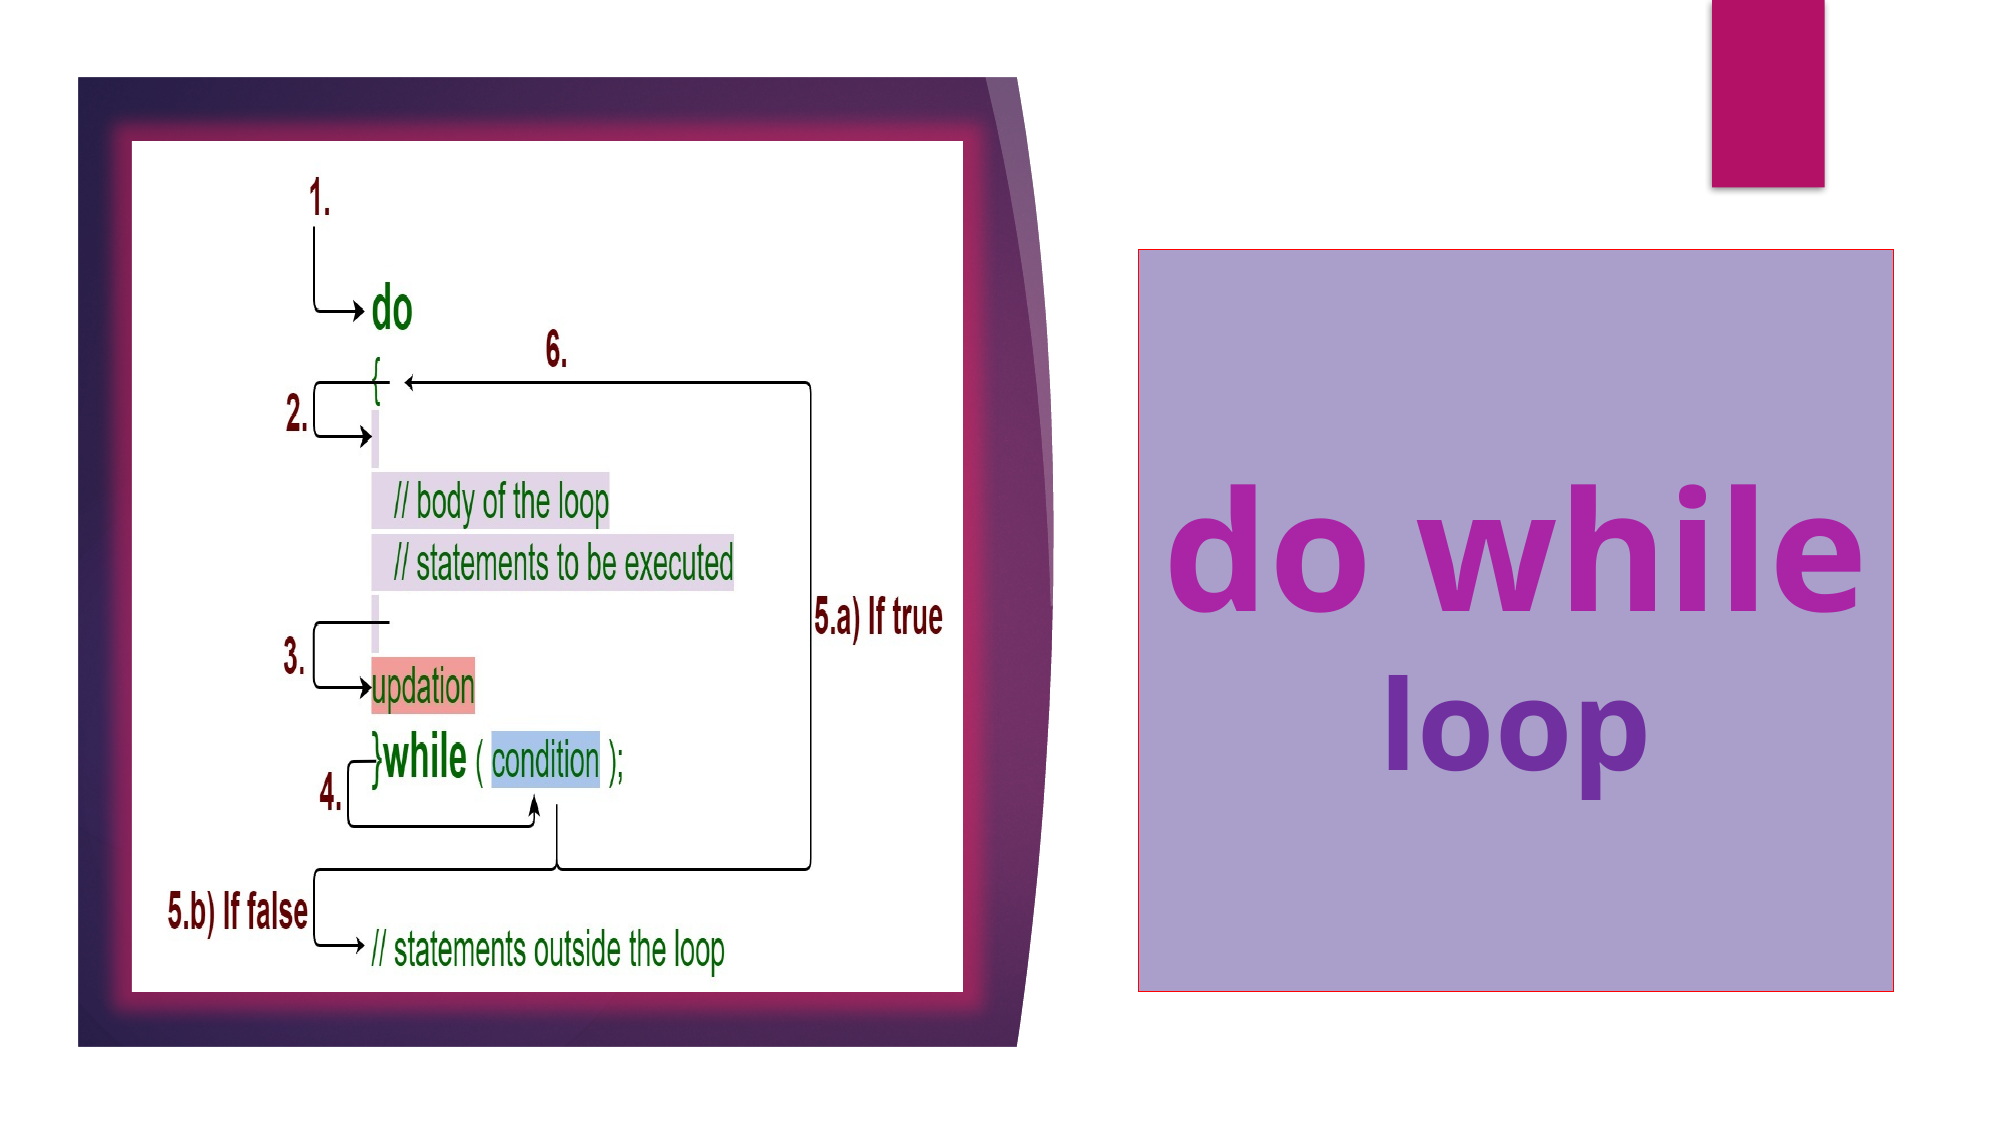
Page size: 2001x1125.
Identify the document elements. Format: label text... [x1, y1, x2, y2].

picture [131, 141, 964, 992]
title do while loop [1138, 249, 1894, 992]
